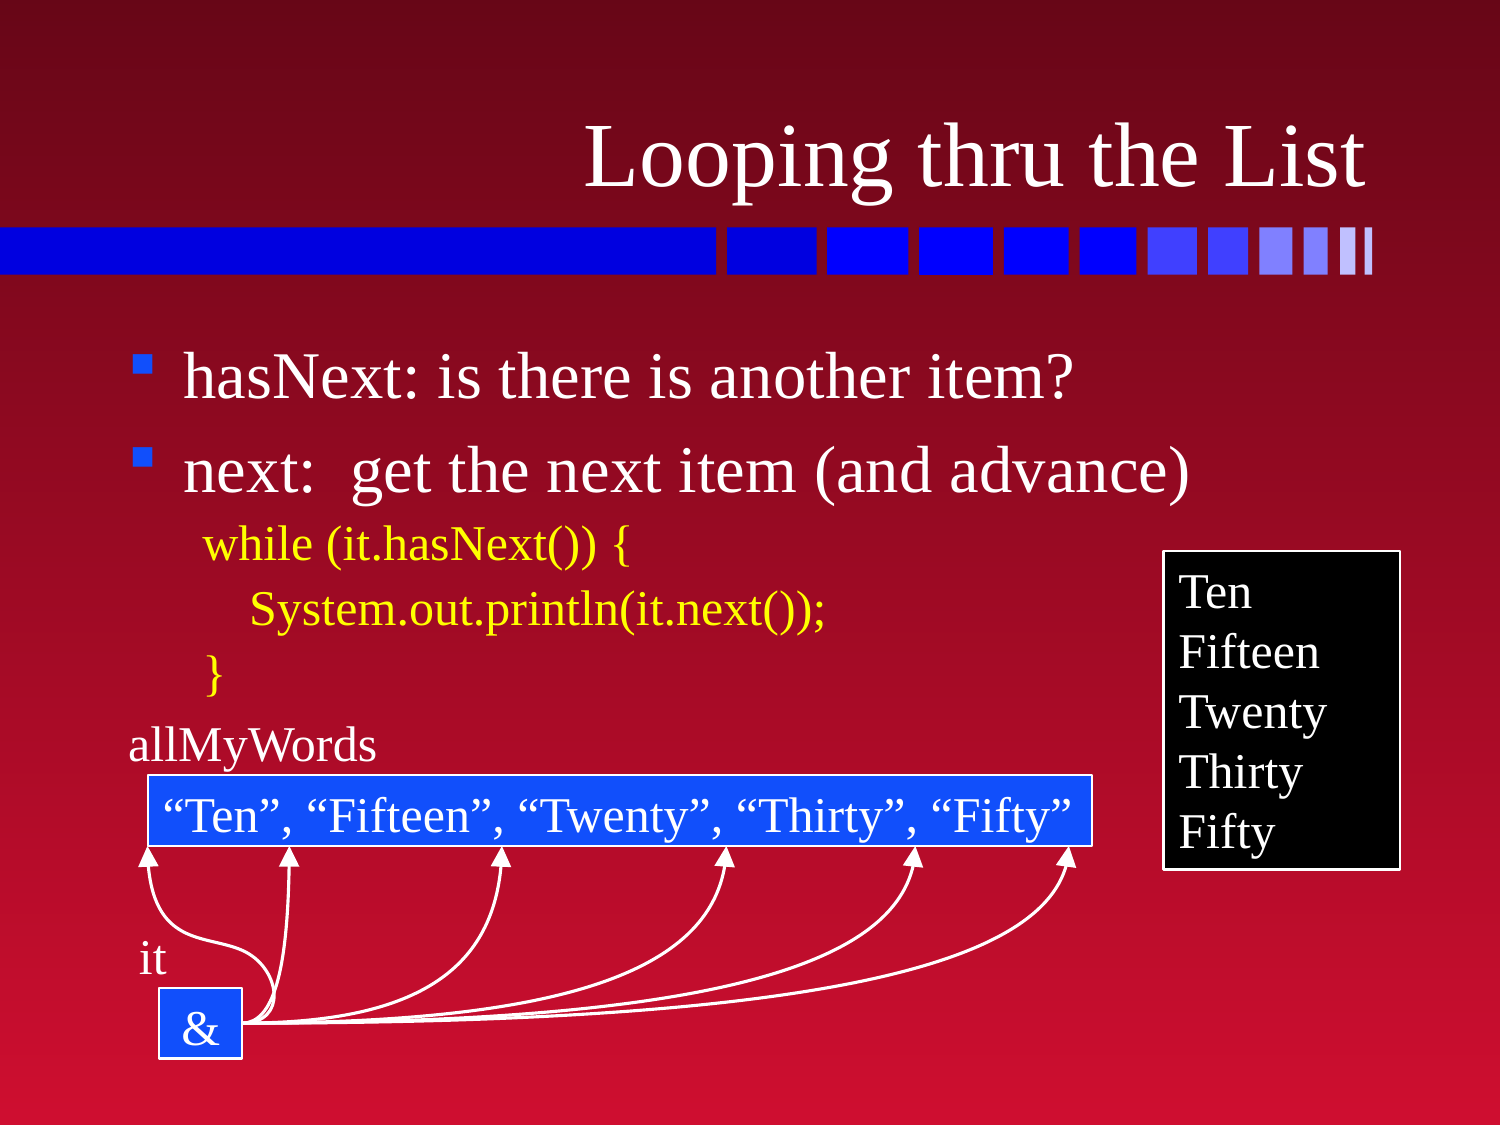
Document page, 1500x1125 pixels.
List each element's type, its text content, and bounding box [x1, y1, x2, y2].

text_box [123, 916, 243, 1059]
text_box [147, 845, 237, 1024]
list hasNext: is there is another item? next: get the next item (and advance) while (it.hasNext()) { System.out.println(it.next()); } [111, 324, 1388, 1001]
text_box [241, 845, 1070, 1024]
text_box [111, 703, 1093, 847]
title Looping thru the List [109, 27, 1383, 213]
text_box Ten Fifteen Twenty Thirty Fifty [1163, 550, 1400, 870]
